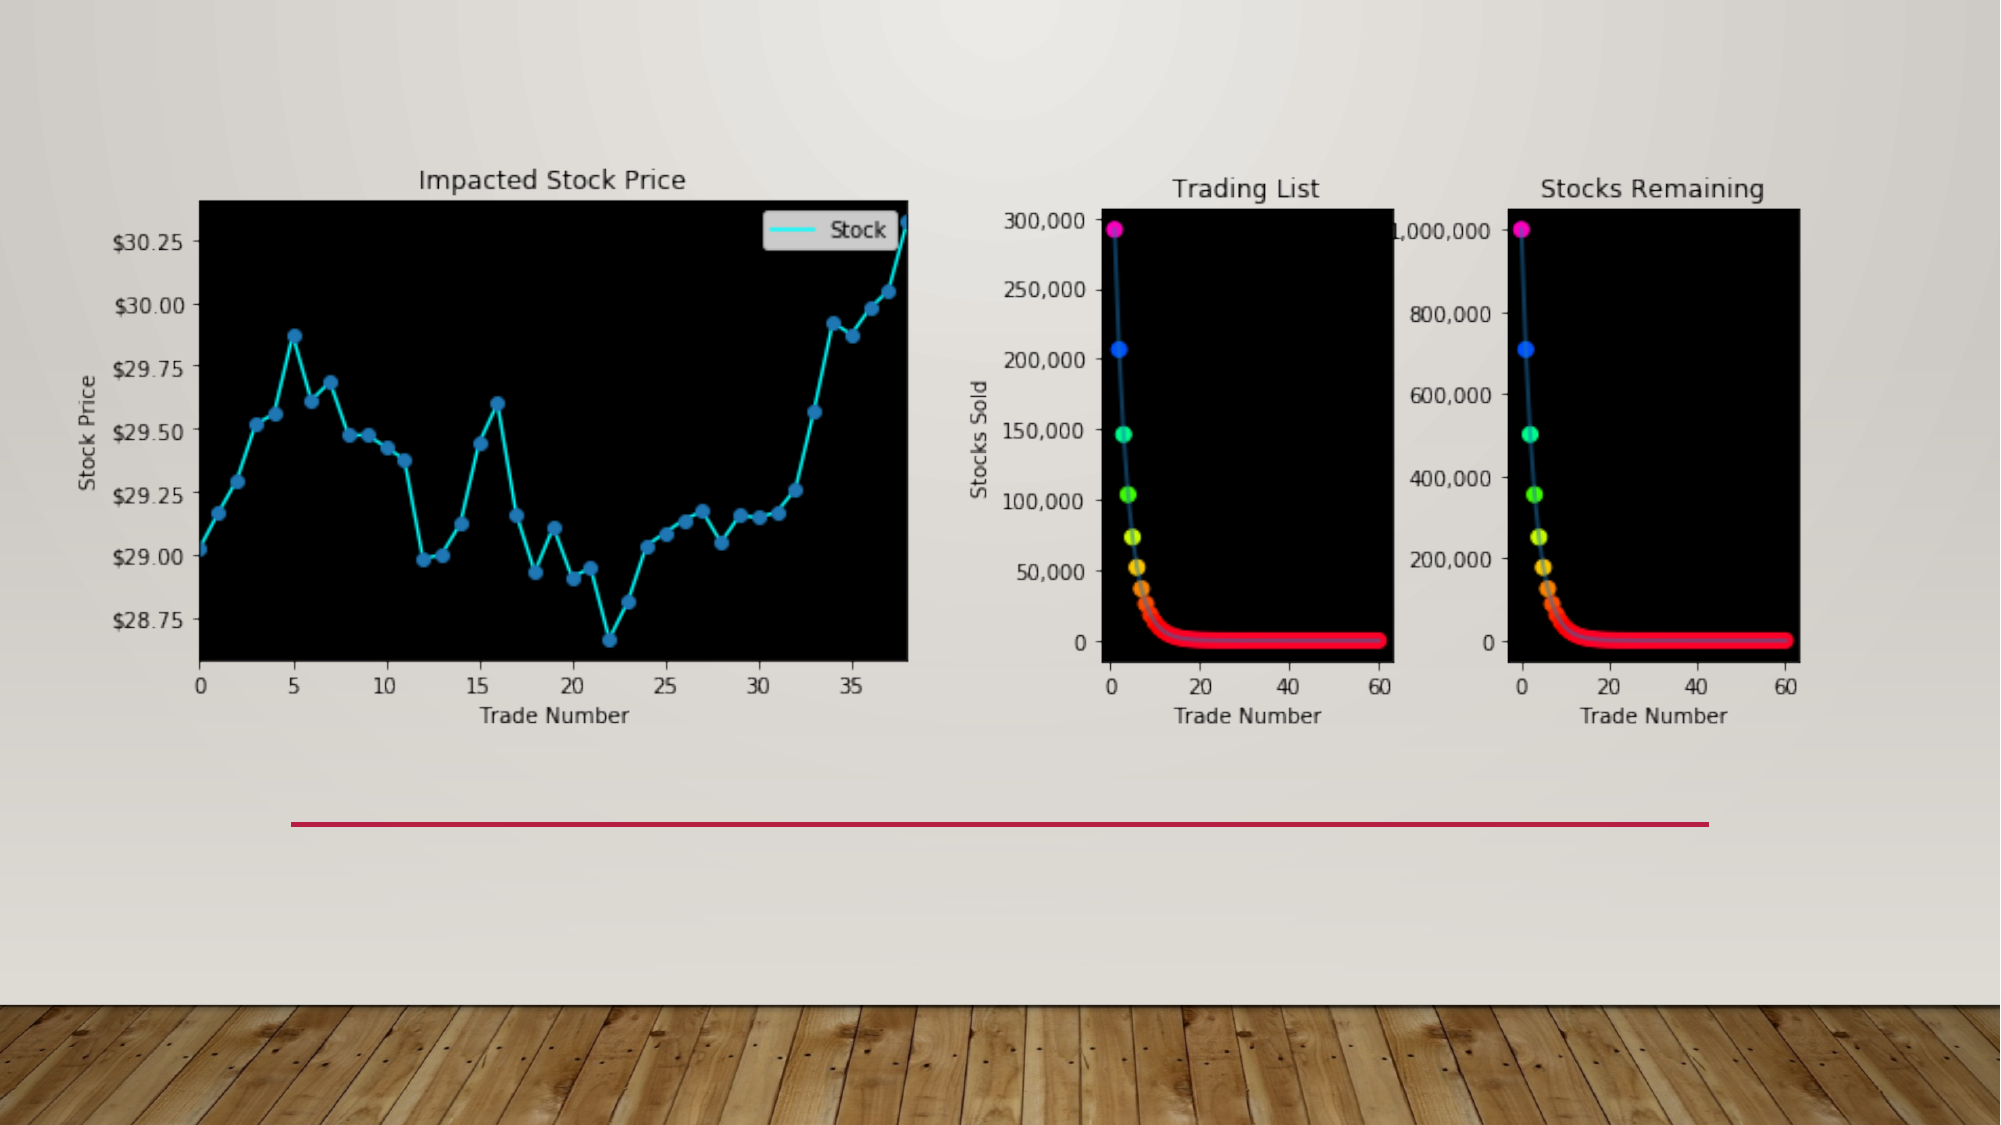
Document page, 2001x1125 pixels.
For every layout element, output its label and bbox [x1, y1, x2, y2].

picture [0, 1006, 2000, 1125]
text_box [0, 330, 2000, 1004]
list [958, 162, 1814, 742]
text_box [0, 0, 2000, 330]
picture [66, 154, 922, 742]
